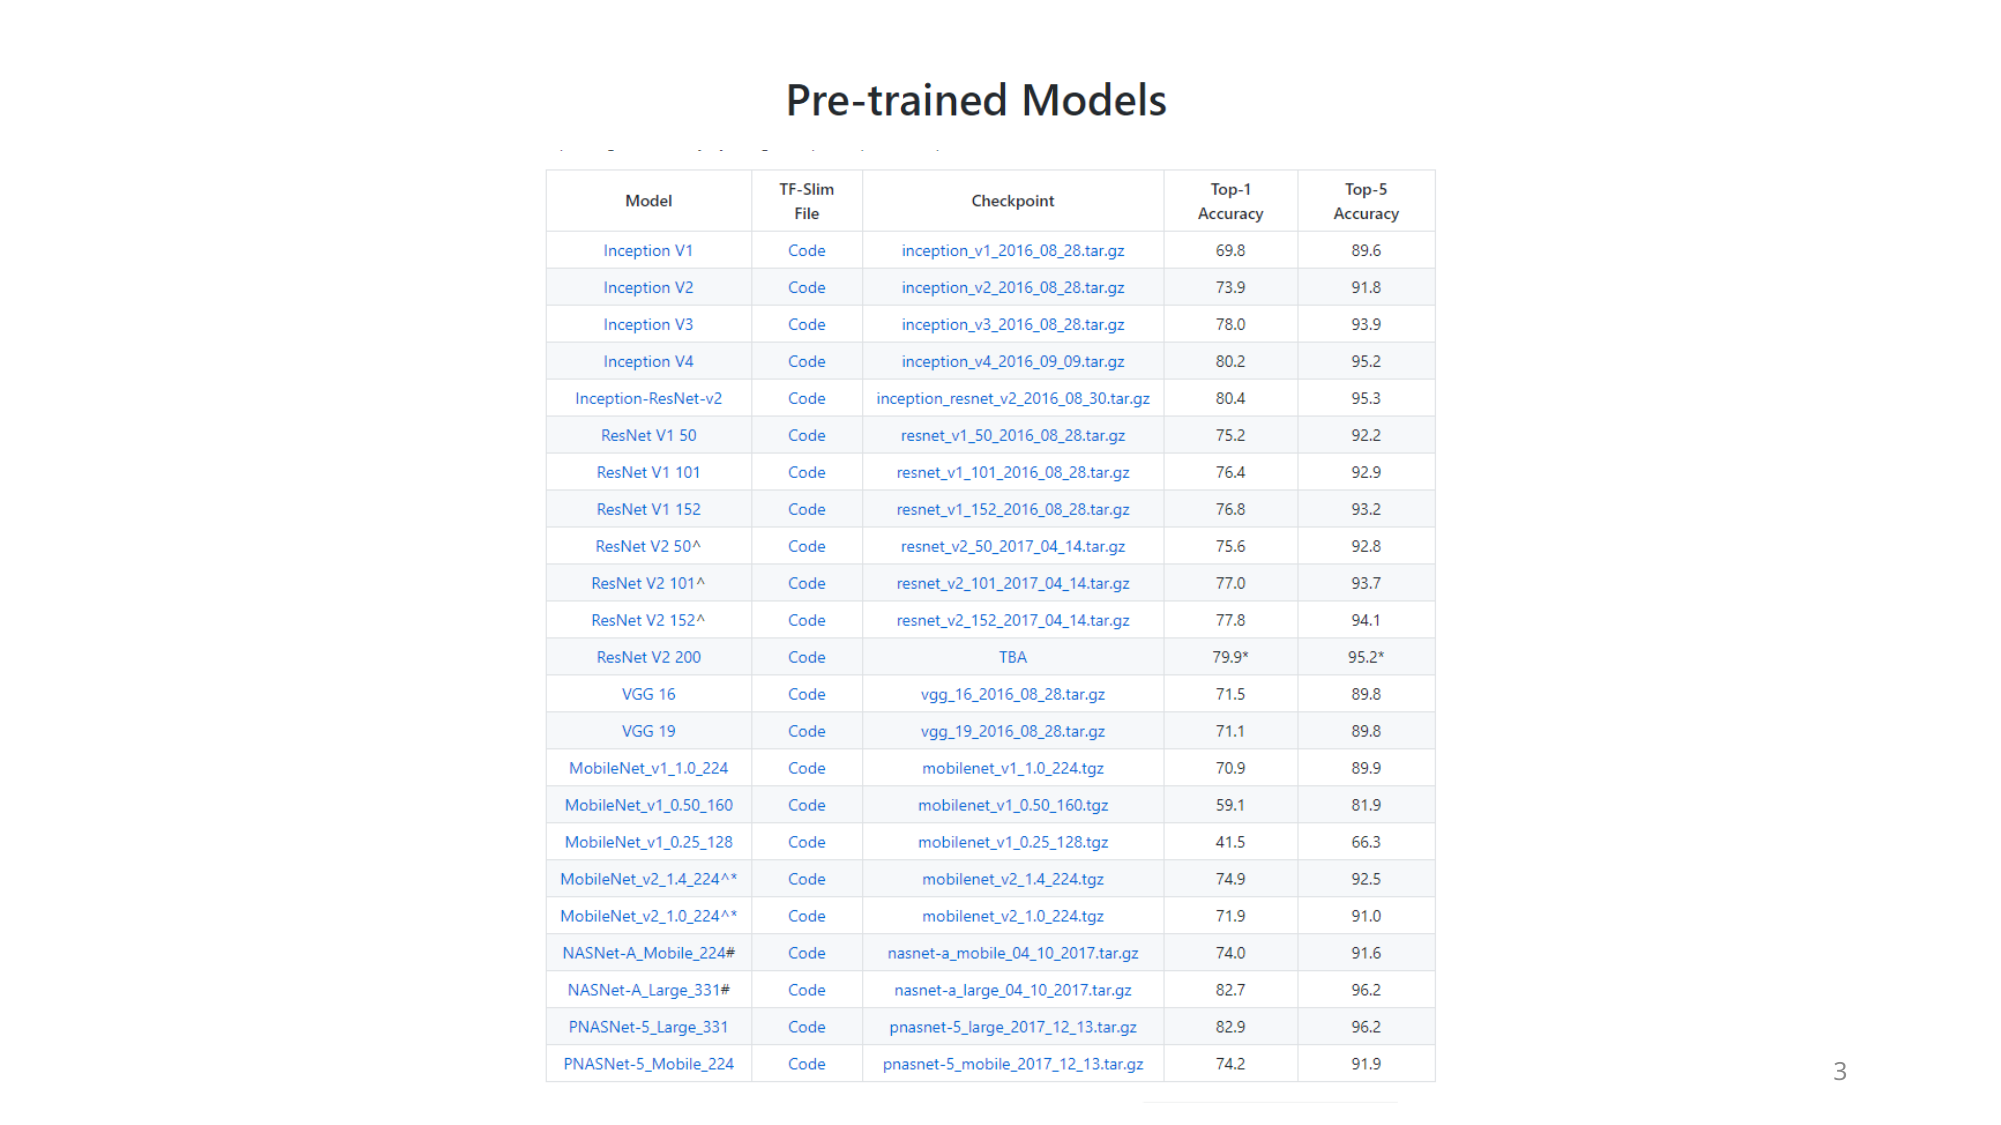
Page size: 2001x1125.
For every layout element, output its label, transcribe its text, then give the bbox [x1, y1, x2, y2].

picture [517, 150, 1465, 1103]
picture [753, 65, 1247, 136]
slide_number 3 [1465, 1042, 1863, 1103]
